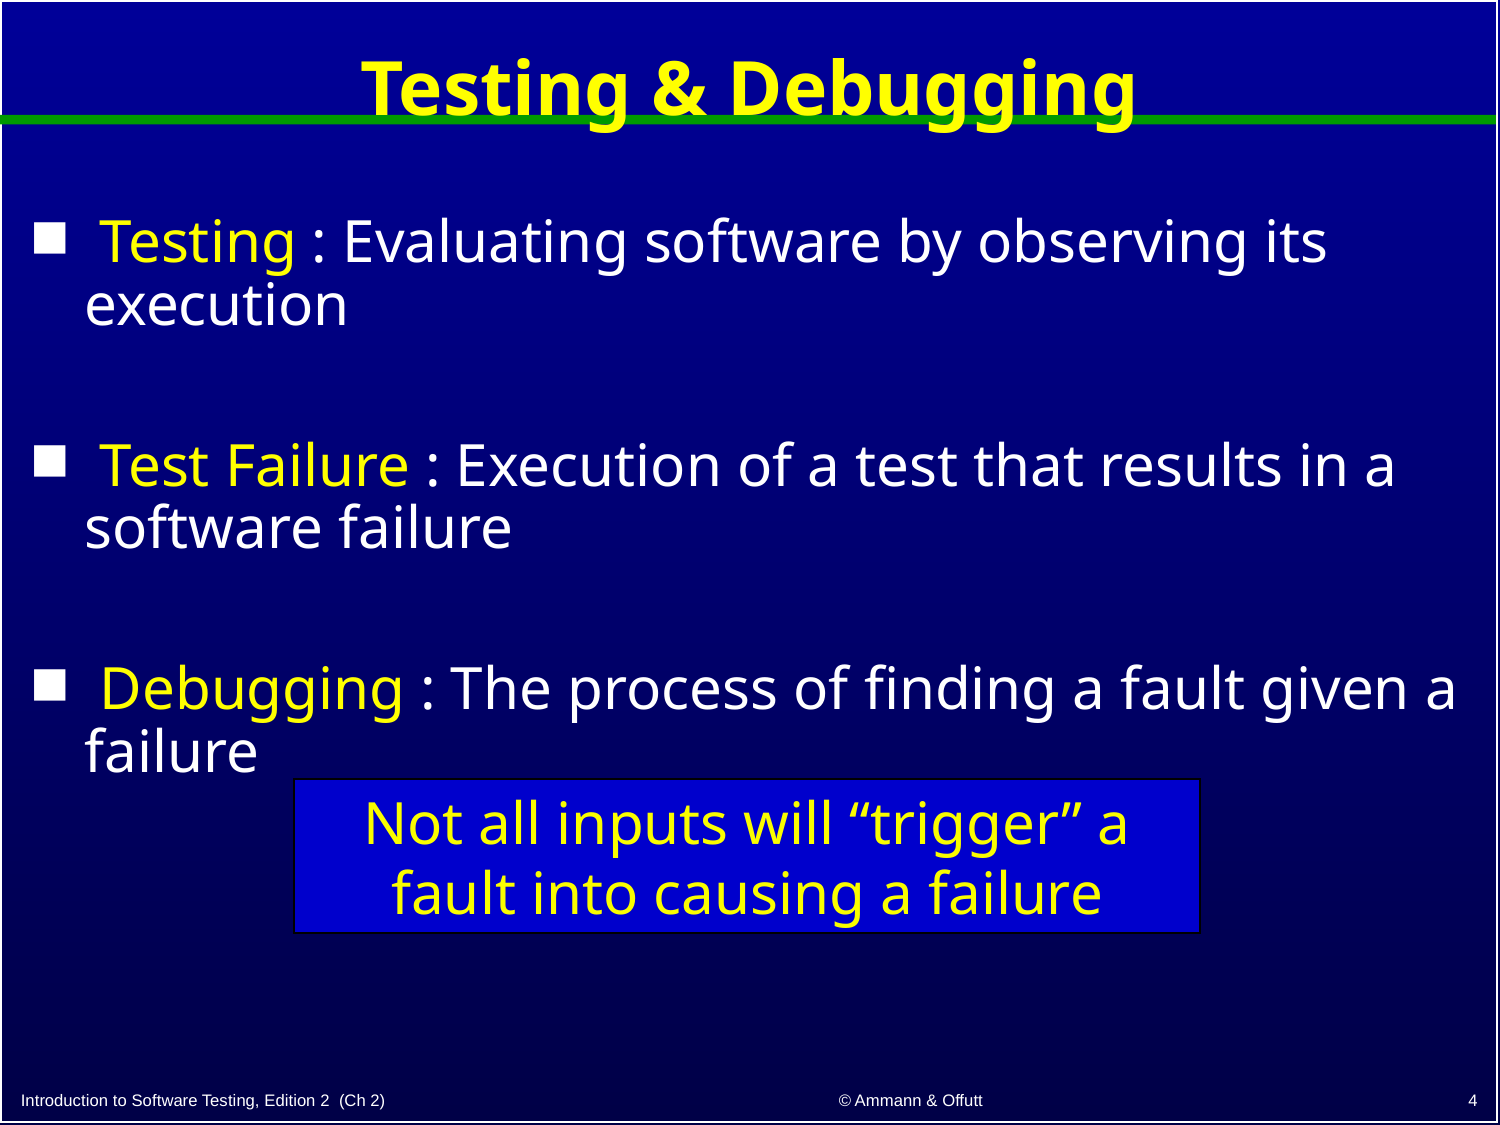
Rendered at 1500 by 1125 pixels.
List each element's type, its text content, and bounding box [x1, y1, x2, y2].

title Testing & Debugging [7, 15, 1493, 167]
footer © Ammann & Offutt [673, 1075, 1149, 1119]
text_box Not all inputs will “trigger” a fault into causing a failure [294, 778, 1200, 934]
slide_number 4 [1179, 1074, 1493, 1119]
list Testing : Evaluating software by observing its execution Test Failure : Execution of a test that results in a software failure Debugging : The process of finding a fault given a failure [22, 204, 1478, 940]
slide_number Introduction to Software Testing, Edition 2 (Ch 2) [5, 1077, 637, 1119]
